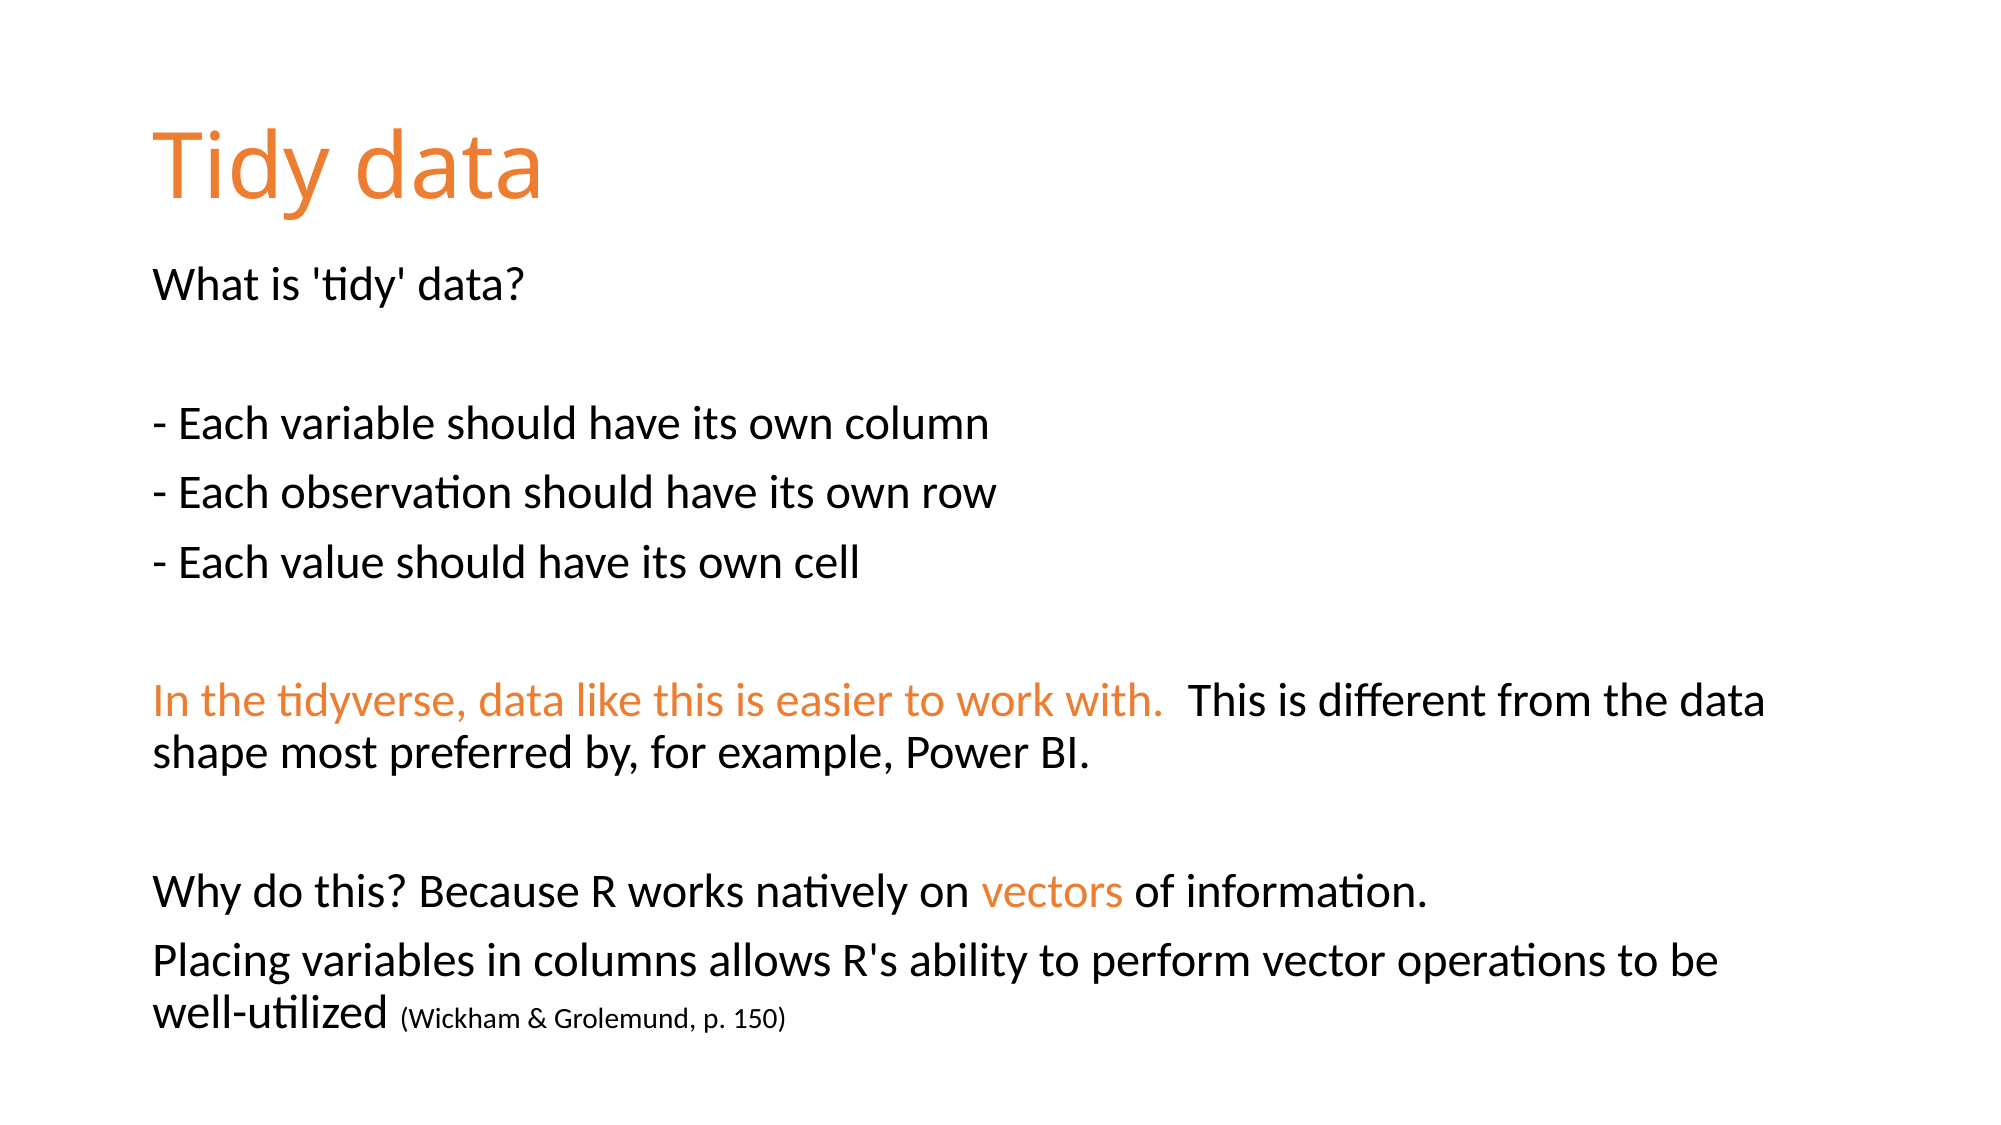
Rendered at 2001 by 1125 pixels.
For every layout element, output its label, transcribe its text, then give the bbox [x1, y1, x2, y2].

list What is 'tidy' data? - Each variable should have its own column - Each observation should have its own row - Each value should have its own cell In the tidyverse, data like this is easier to work with. This is different from the data shape most preferred by, for example, Power BI. Why do this? Because R works natively on vectors of information. Placing variables in columns allows R's ability to perform vector operations to be well-utilized (Wickham & Grolemund, p. 150) [137, 251, 1806, 1055]
title Tidy data [137, 59, 1863, 278]
